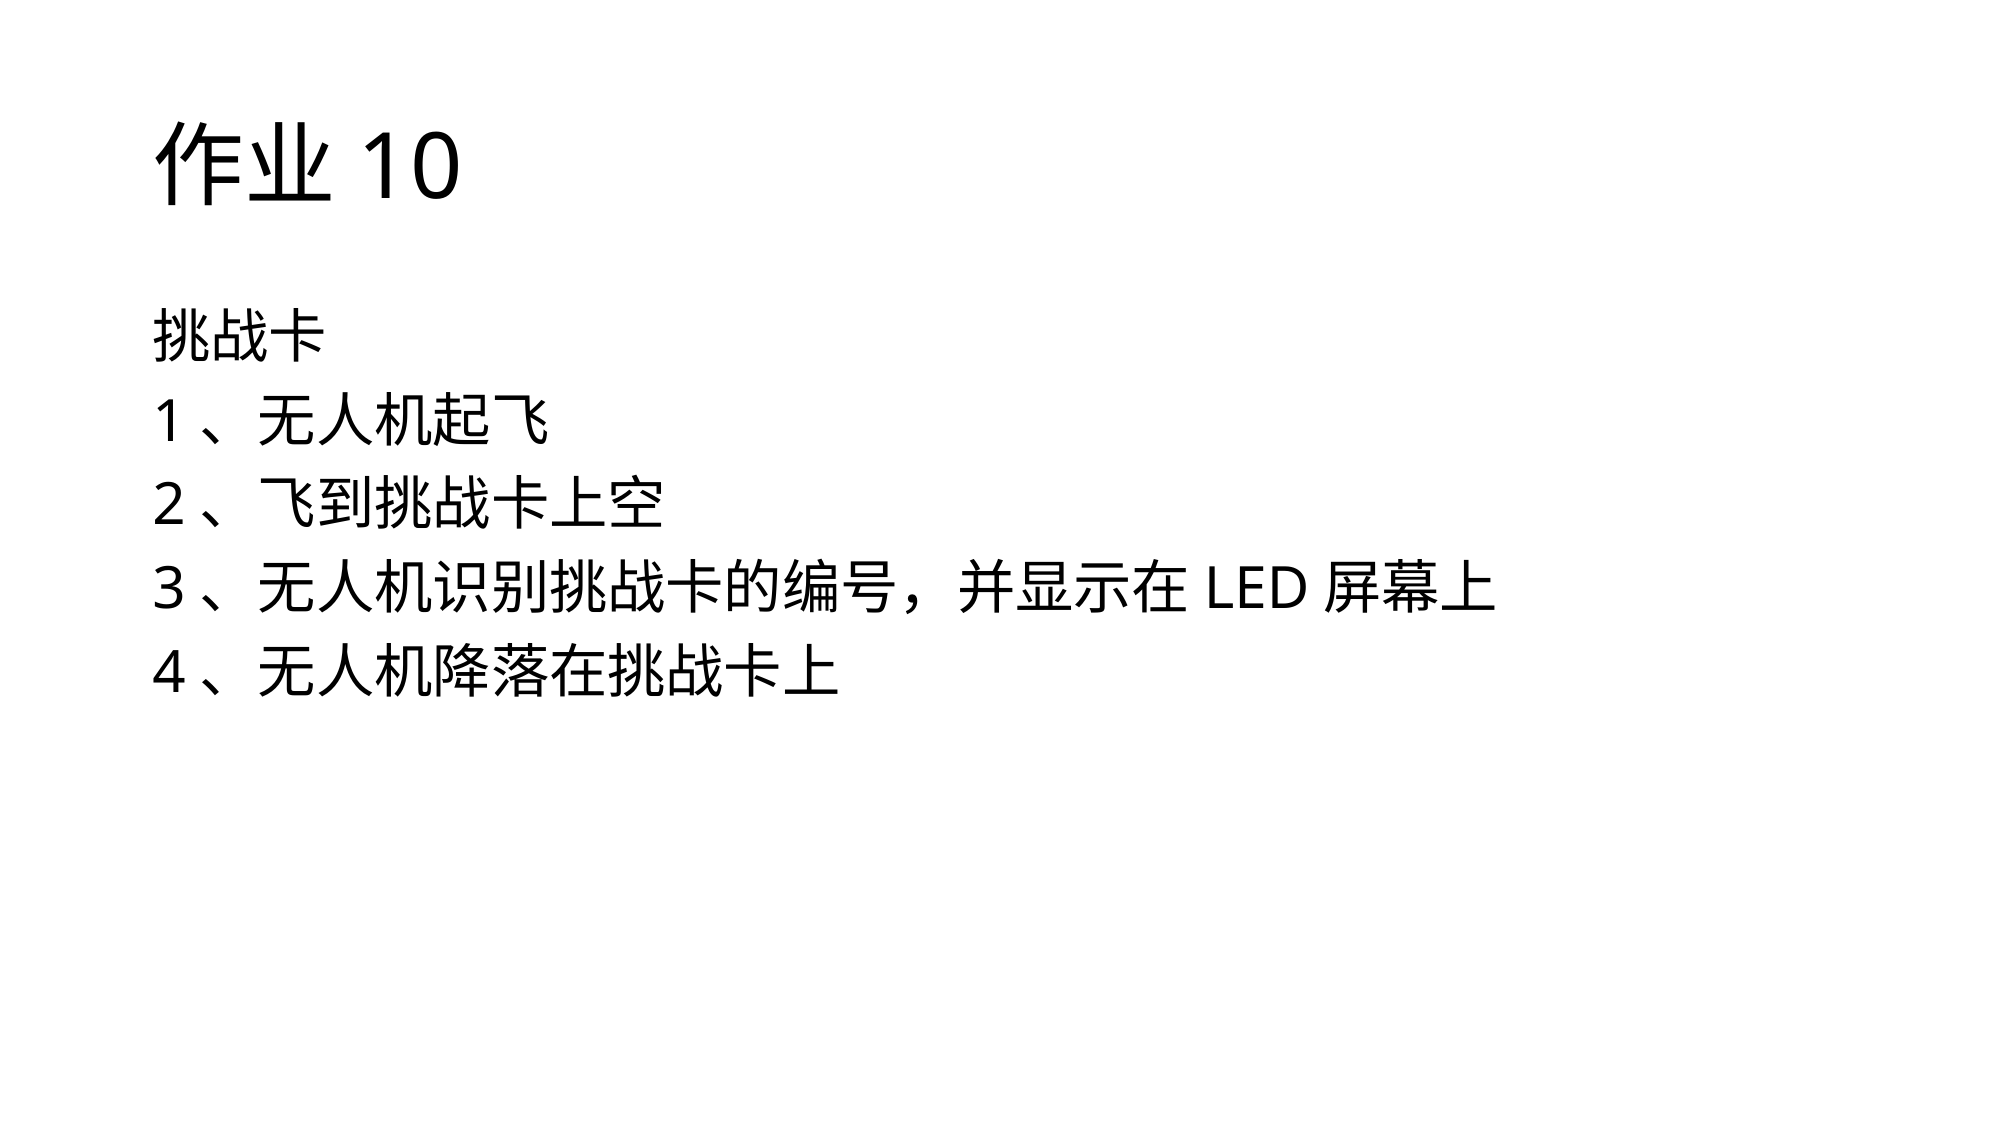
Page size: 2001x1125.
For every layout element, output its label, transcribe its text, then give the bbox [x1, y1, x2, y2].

list 挑战卡 1、无人机起飞 2、飞到挑战卡上空 3、无人机识别挑战卡的编号，并显示在LED屏幕上 4、无人机降落在挑战卡上 [137, 299, 1863, 1014]
title 作业10 [137, 59, 1863, 278]
